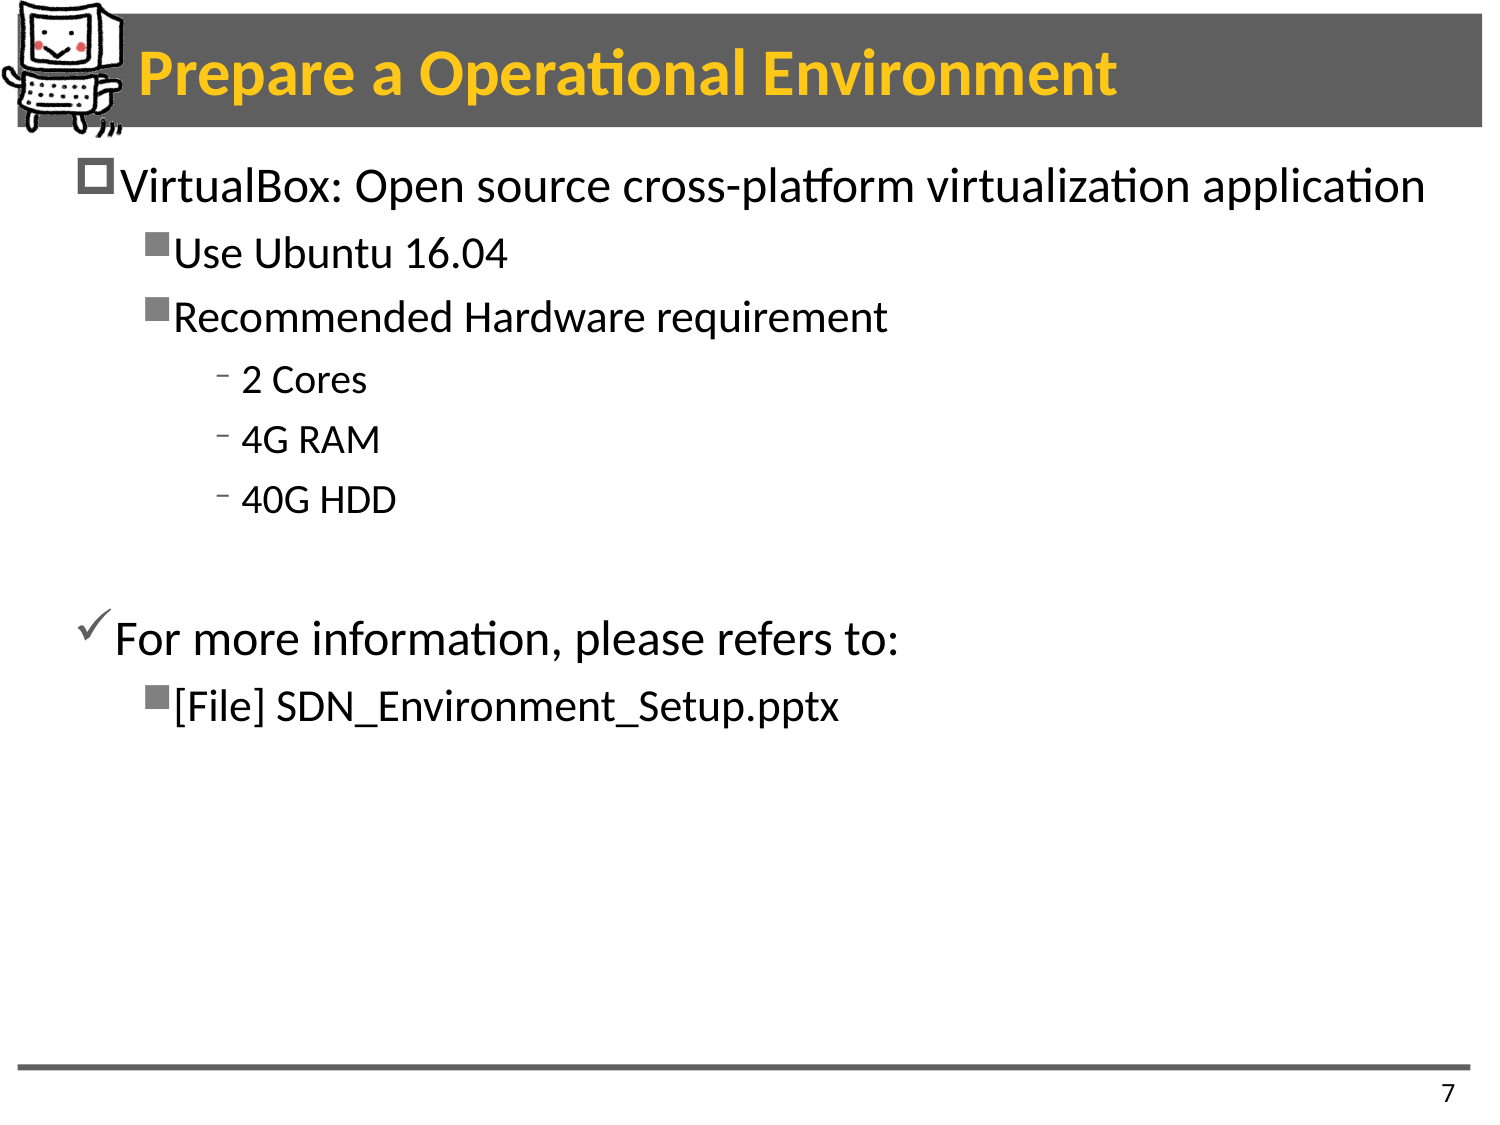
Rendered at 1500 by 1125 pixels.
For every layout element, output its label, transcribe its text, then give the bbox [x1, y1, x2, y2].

title Prepare a Operational Environment [123, 31, 1500, 106]
slide_number 7 [1104, 1070, 1471, 1124]
picture [0, 0, 128, 138]
list VirtualBox: Open source cross-platform virtualization application Use Ubuntu 16.04 Recommended Hardware requirement 2 Cores 4G RAM 40G HDD For more information, please refers to: [File] SDN_Environment_Setup.pptx [29, 137, 1471, 1071]
